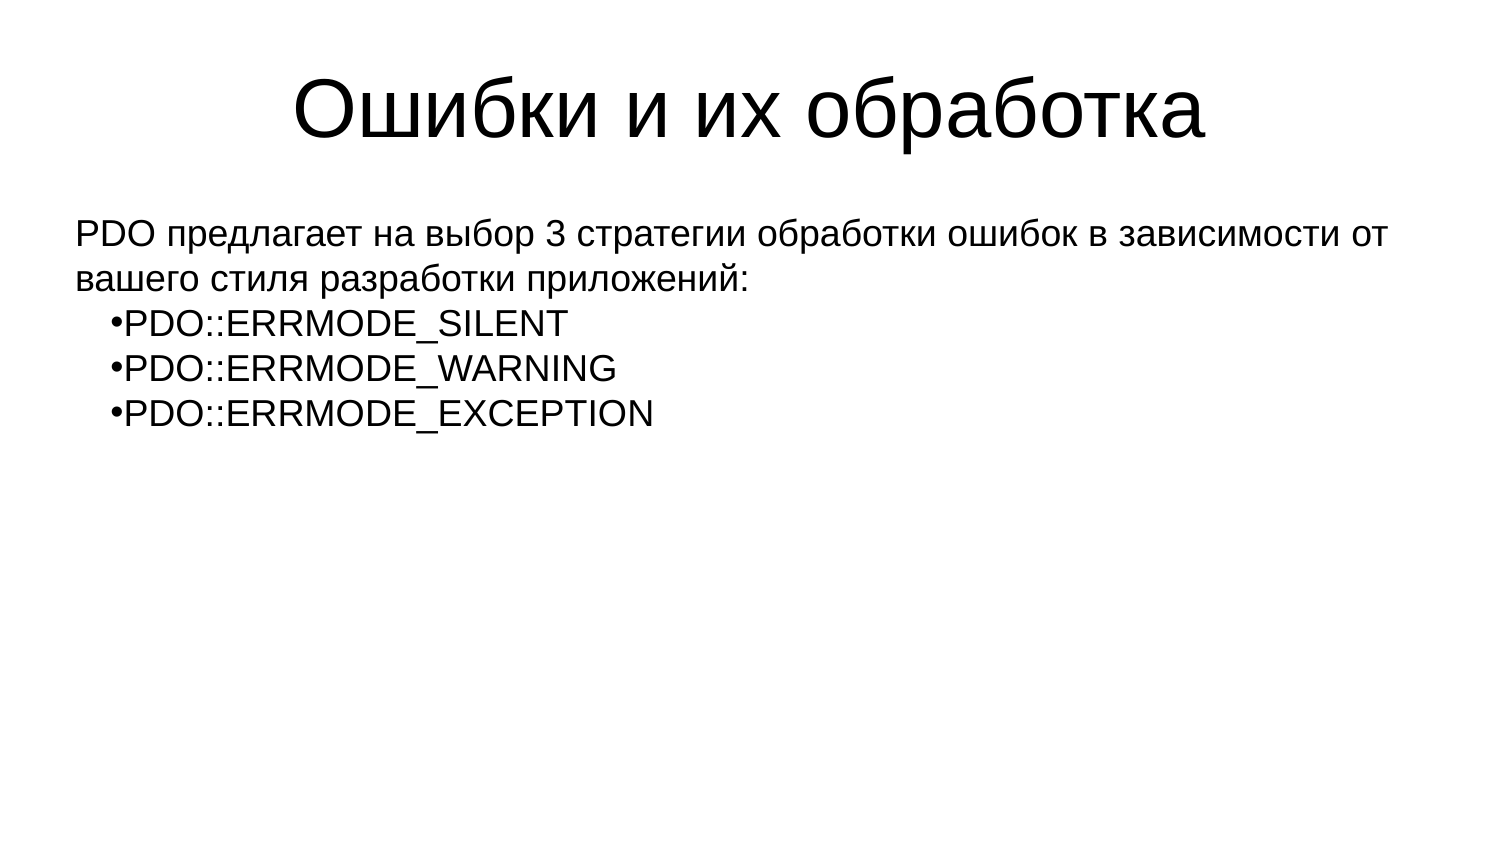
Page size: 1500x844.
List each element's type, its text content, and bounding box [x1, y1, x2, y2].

subtitle PDO предлагает на выбор 3 стратегии обработки ошибок в зависимости от вашего стиля разработки приложений: PDO::ERRMODE_SILENT PDO::ERRMODE_WARNING PDO::ERRMODE_EXCEPTION [75, 208, 1425, 350]
title Ошибки и их обработка [75, 33, 1425, 175]
